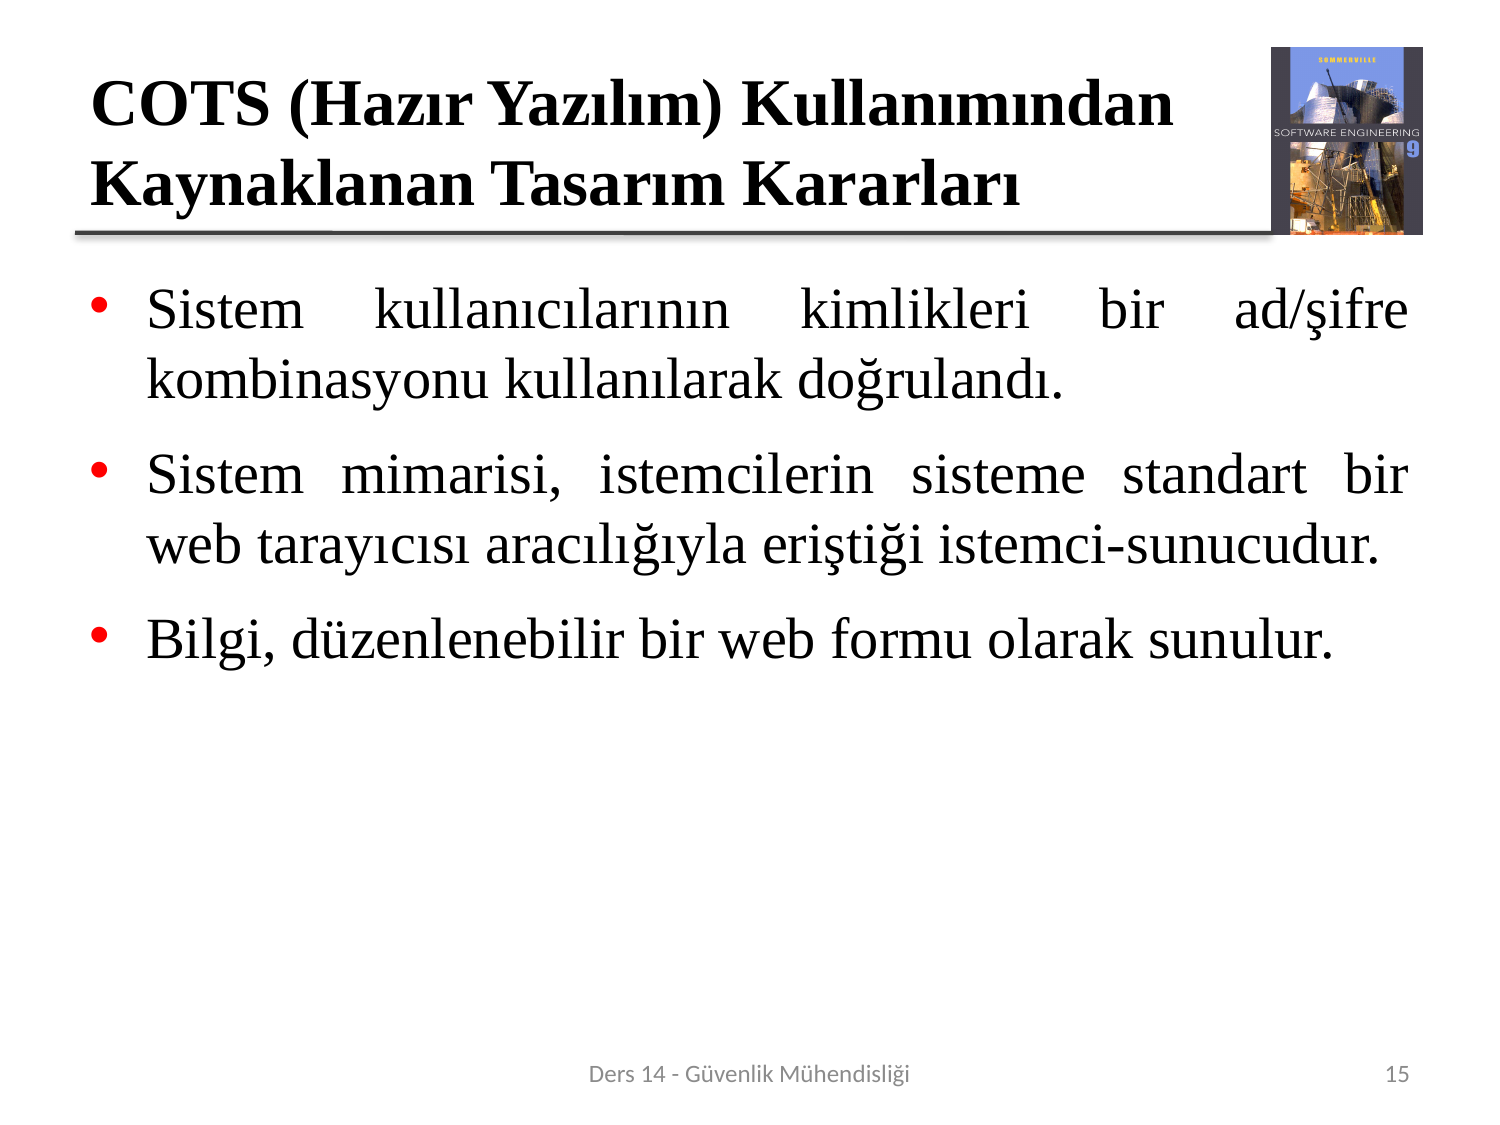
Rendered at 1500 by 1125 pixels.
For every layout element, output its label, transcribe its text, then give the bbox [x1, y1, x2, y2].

slide_number 15 [1074, 1042, 1425, 1103]
title COTS (Hazır Yazılım) Kullanımından Kaynaklanan Tasarım Kararları [74, 44, 1272, 233]
list Sistem kullanıcılarının kimlikleri bir ad/şifre kombinasyonu kullanılarak doğrulandı. Sistem mimarisi, istemcilerin sisteme standart bir web tarayıcısı aracılığıyla eriştiği istemci-sunucudur. Bilgi, düzenlenebilir bir web formu olarak sunulur. [75, 262, 1425, 1005]
footer Ders 14 - Güvenlik Mühendisliği [512, 1042, 988, 1103]
picture [1272, 47, 1423, 235]
